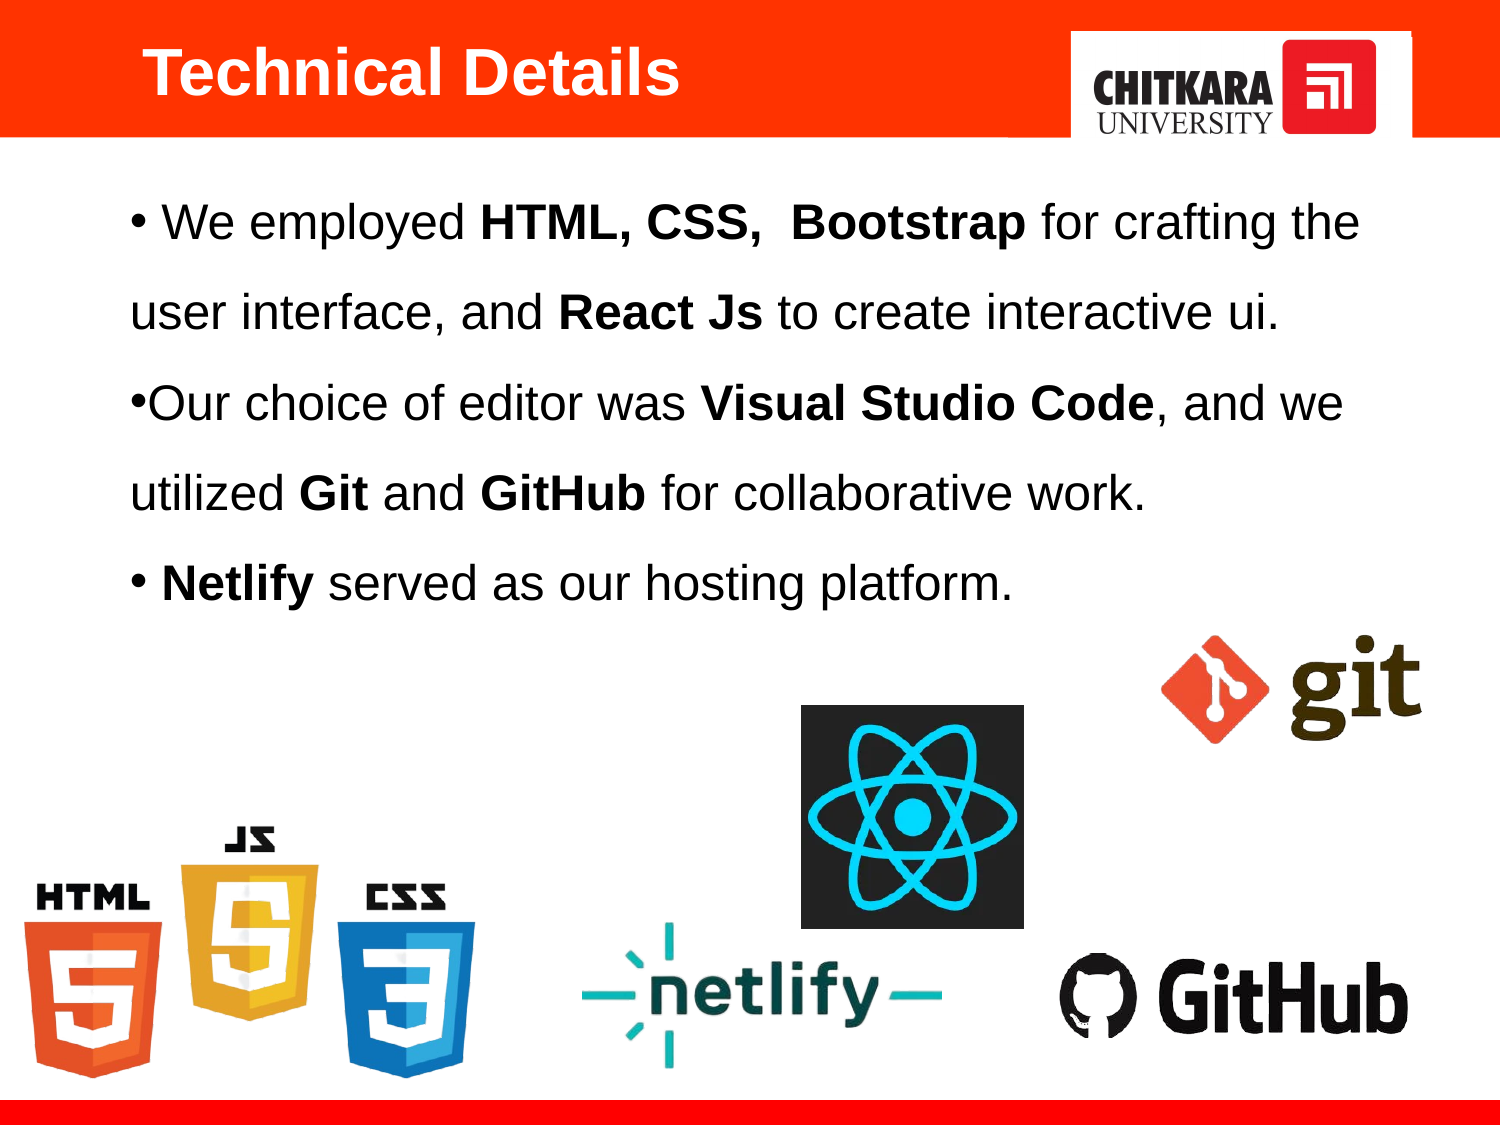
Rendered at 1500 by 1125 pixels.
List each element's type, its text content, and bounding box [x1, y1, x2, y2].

picture [14, 802, 501, 1104]
text_box We employed HTML, CSS, Bootstrap for crafting the user interface, and React Js to create interactive ui. Our choice of editor was Visual Studio Code, and we utilized Git and GitHub for collaborative work. Netlify served as our hosting platform. [114, 152, 1410, 622]
picture [1146, 621, 1435, 756]
picture [581, 705, 1025, 1091]
picture [1056, 953, 1410, 1038]
picture [1074, 37, 1391, 138]
text_box Technical Details [127, 21, 1014, 117]
